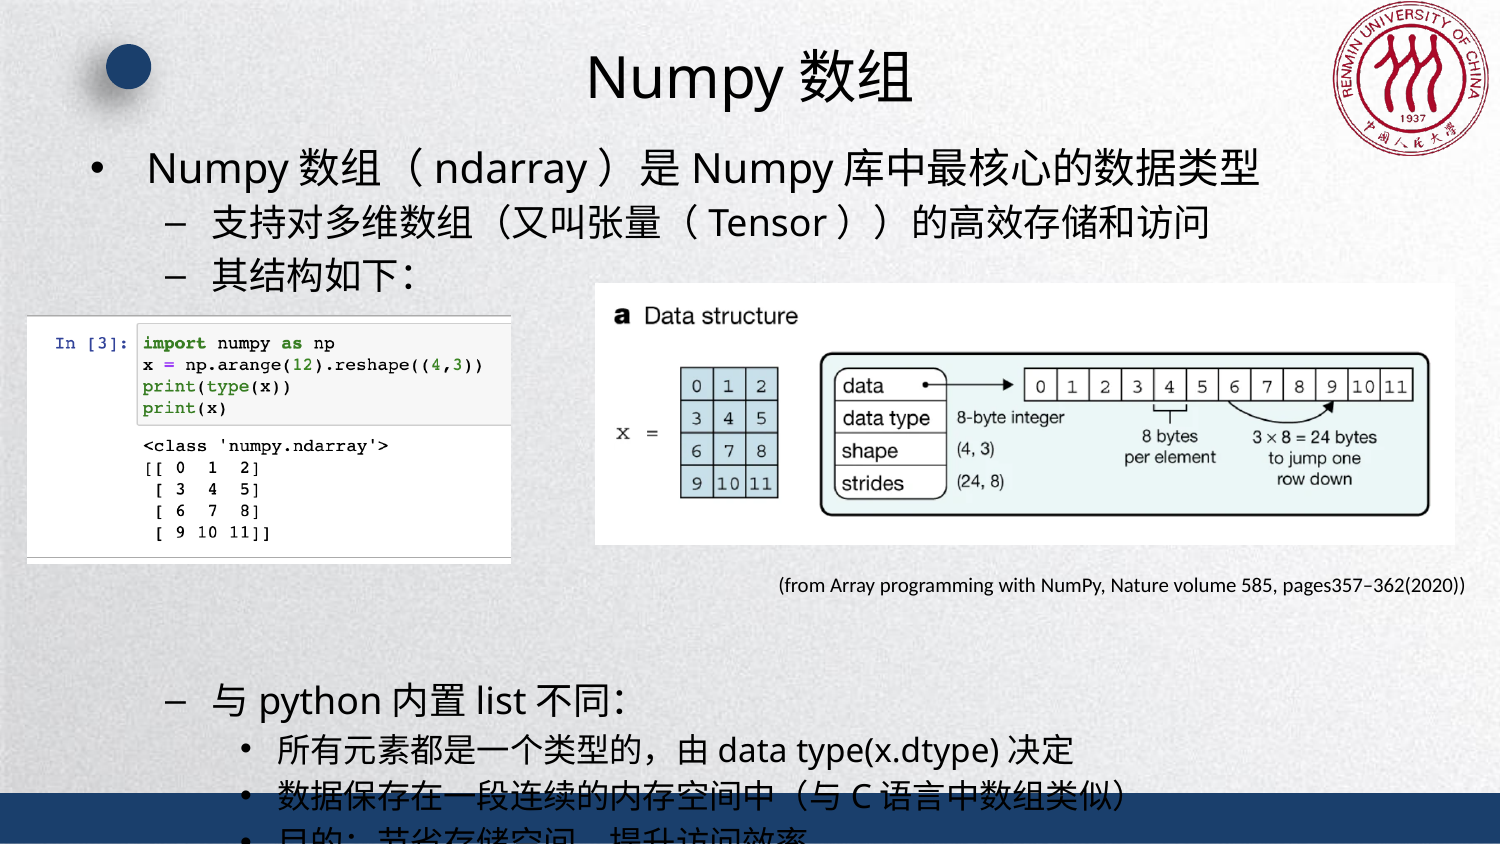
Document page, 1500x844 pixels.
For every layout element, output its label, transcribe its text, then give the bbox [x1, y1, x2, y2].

list Numpy数组（ndarray）是Numpy库中最核心的数据类型 支持对多维数组（又叫张量（Tensor））的高效存储和访问 其结构如下： 与python内置list不同： 所有元素都是一个类型的，由data type(x.dtype)决定 数据保存在一段连续的内存空间中（与C语言中数组类似） 目的：节省存储空间，提升访问效率 [75, 134, 1425, 781]
picture [0, 0, 1500, 793]
title Numpy数组 [75, 33, 1425, 116]
text_box (from Array programming with NumPy, Nature volume 585, pages357–362(2020)) [763, 564, 1500, 604]
